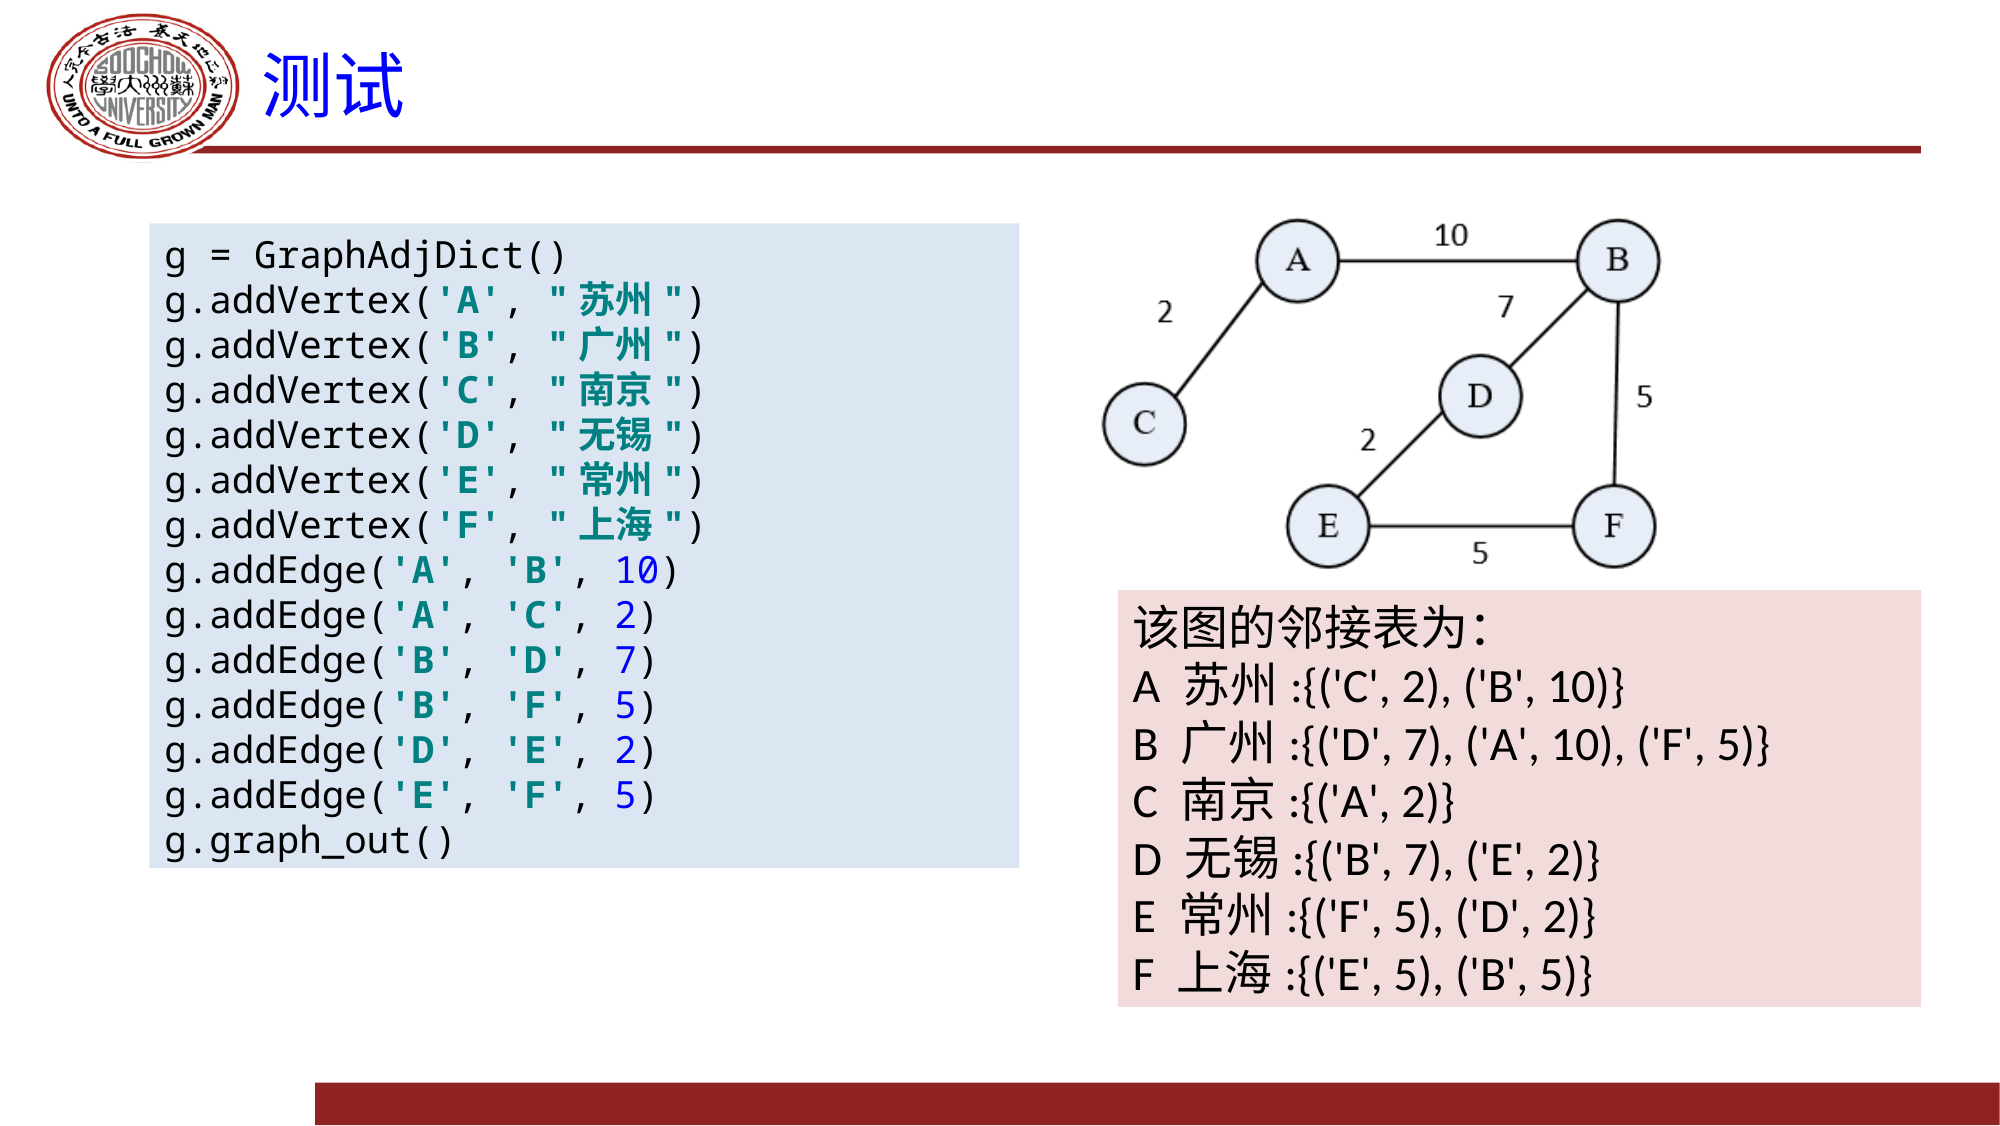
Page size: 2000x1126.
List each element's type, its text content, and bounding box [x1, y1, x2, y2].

picture [1082, 186, 1717, 590]
title 测试 [242, 30, 1921, 138]
picture [40, 9, 246, 163]
text_box 该图的邻接表为： A 苏州:{('C', 2), ('B', 10)} B 广州:{('D', 7), ('A', 10), ('F', 5)} C 南京:{('A', 2)} D 无锡:{('B', 7), ('E', 2)} E 常州:{('F', 5), ('D', 2)} F 上海:{('E', 5), ('B', 5)} [1117, 590, 1922, 1007]
text_box g = GraphAdjDict() g.addVertex('A', "苏州") g.addVertex('B', "广州") g.addVertex('C', "南京") g.addVertex('D', "无锡") g.addVertex('E', "常州") g.addVertex('F', "上海") g.addEdge('A', 'B', 10) g.addEdge('A', 'C', 2) g.addEdge('B', 'D', 7) g.addEdge('B', 'F', 5) g.addEdge('D', 'E', 2) g.addEdge('E', 'F', 5) g.graph_out() [149, 223, 1020, 869]
